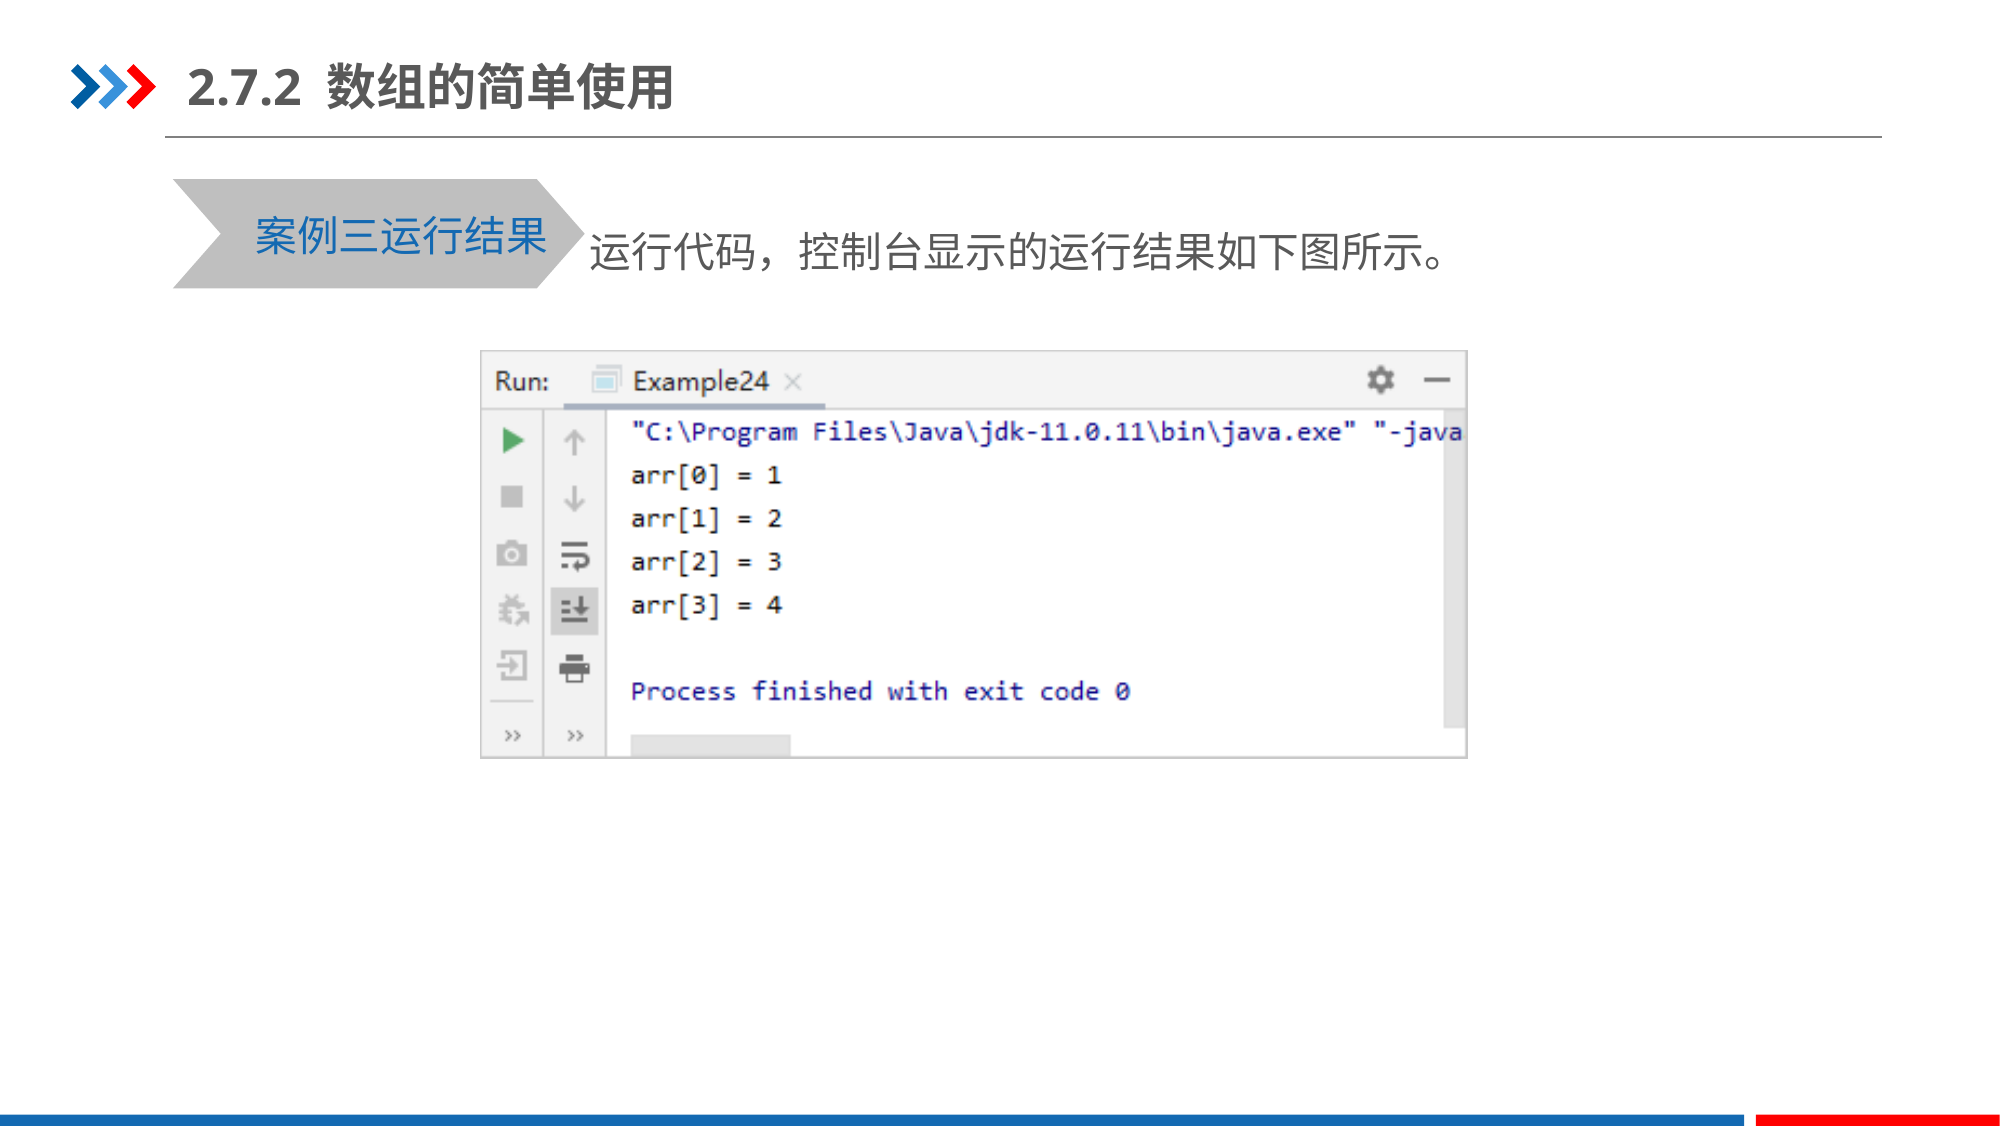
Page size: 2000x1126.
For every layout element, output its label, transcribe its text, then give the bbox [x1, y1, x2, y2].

text_box 2.7.2 数组的简单使用 [187, 43, 827, 127]
text_box [172, 179, 557, 289]
picture [479, 349, 1468, 759]
text_box 案例三运行结果 [240, 202, 563, 267]
text_box [563, 209, 574, 259]
text_box 运行代码，控制台显示的运行结果如下图所示。 [574, 193, 1482, 283]
